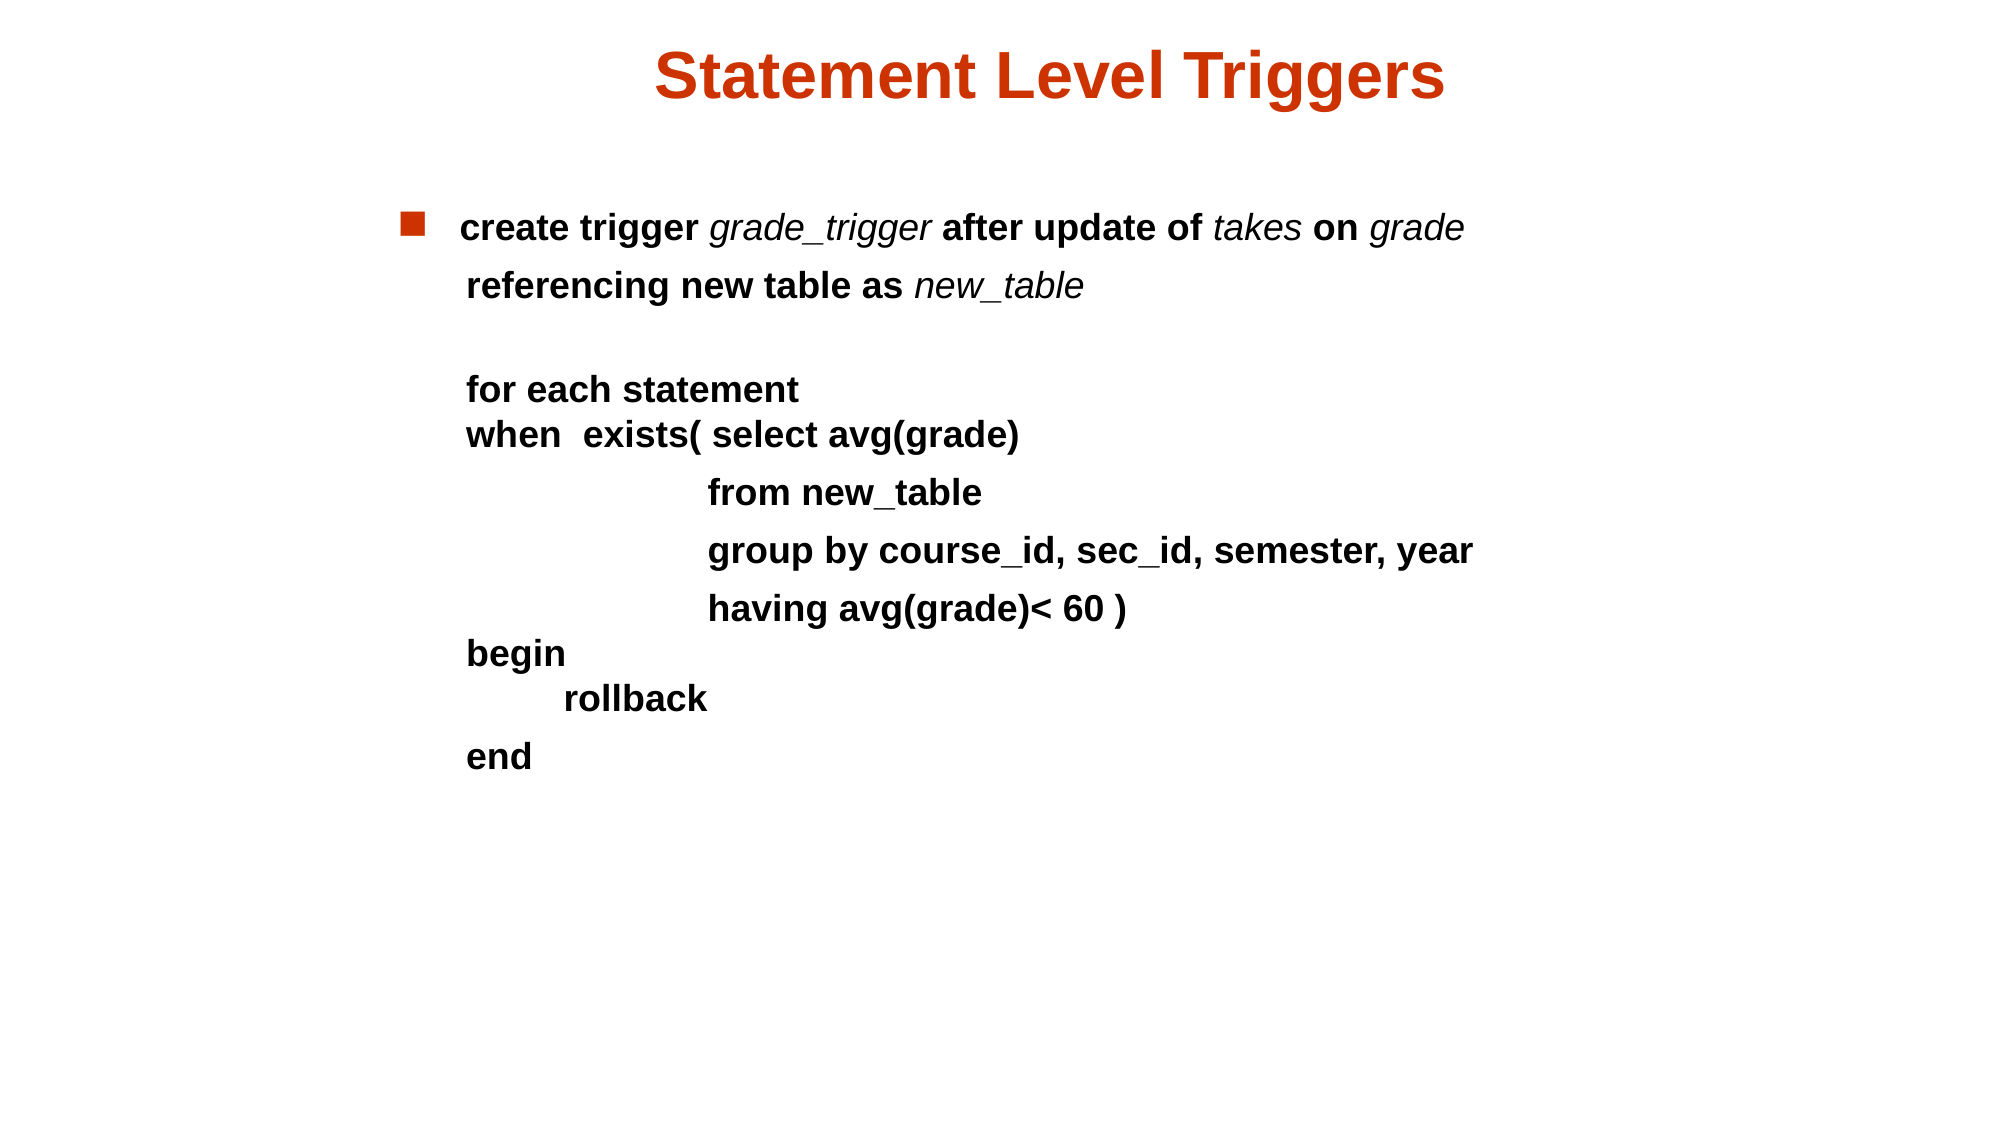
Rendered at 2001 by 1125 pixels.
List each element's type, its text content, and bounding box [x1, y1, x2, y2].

title Statement Level Triggers [167, 18, 1935, 120]
list create trigger grade_trigger after update of takes on grade referencing new table as new_table for each statement when exists( select avg(grade) from new_table group by course_id, sec_id, semester, year having avg(grade)< 60 ) begin rollback end [388, 195, 1586, 1001]
